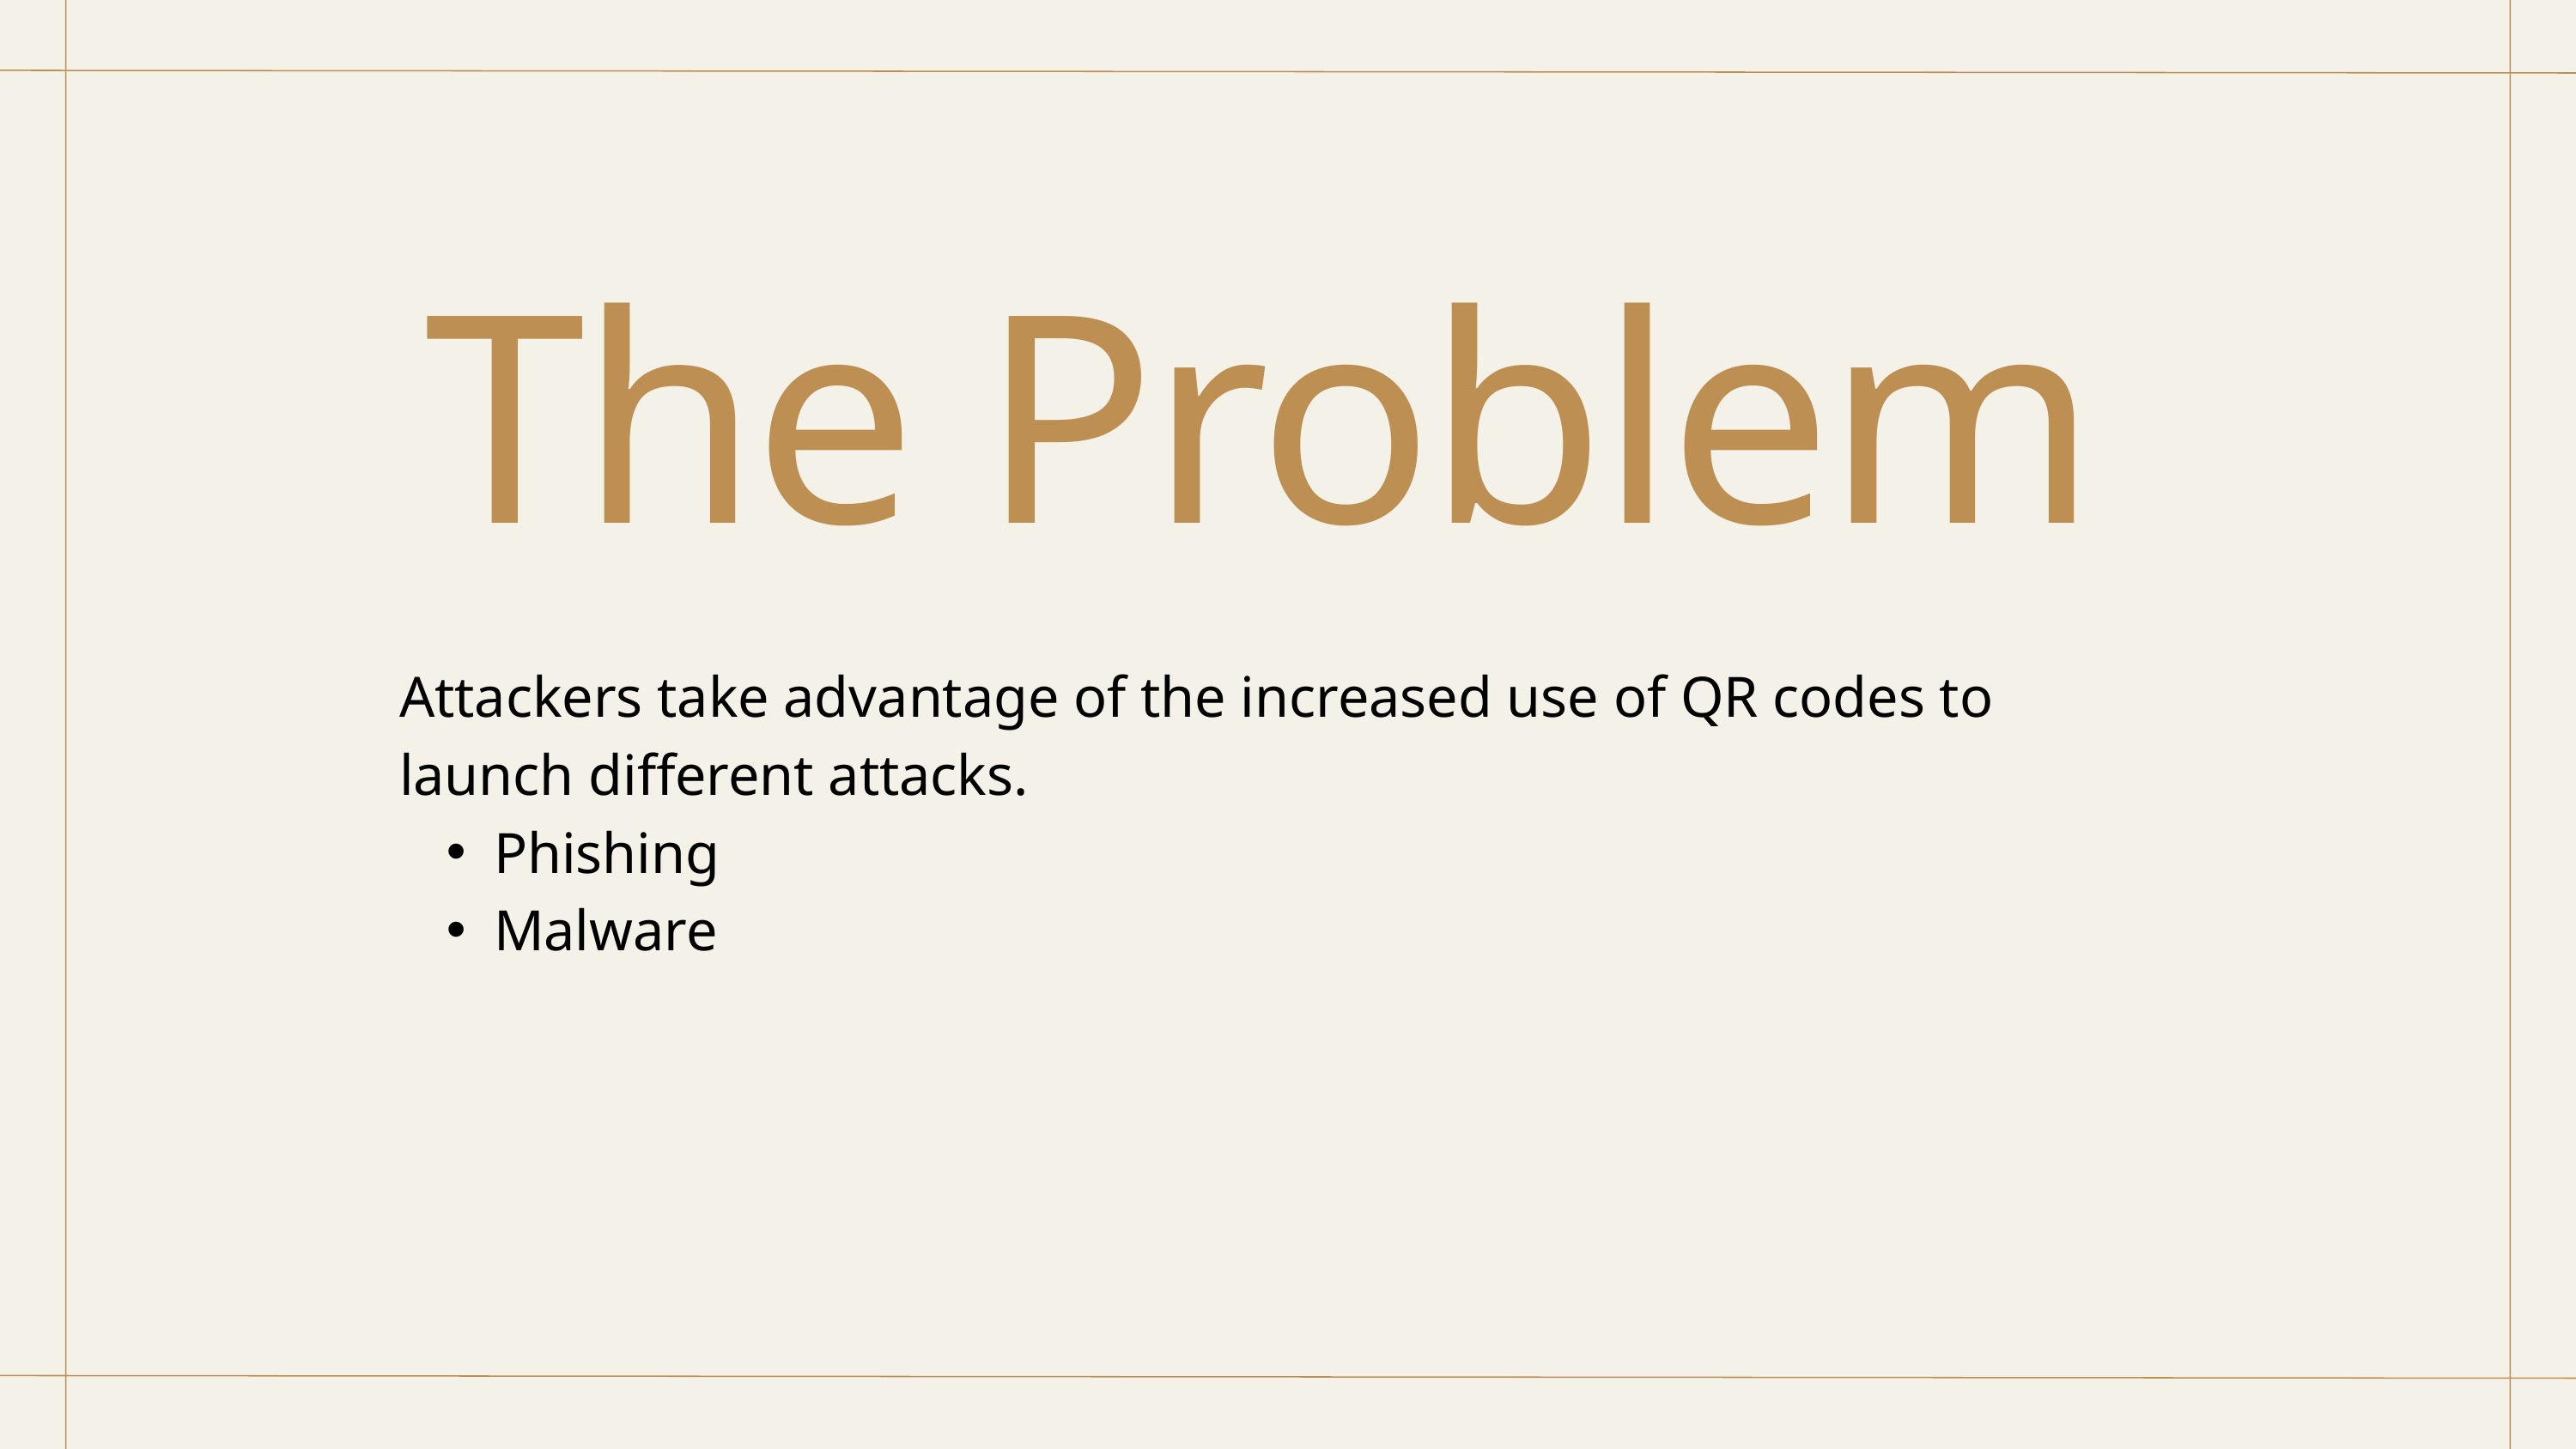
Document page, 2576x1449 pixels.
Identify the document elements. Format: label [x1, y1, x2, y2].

text_box [398, 270, 2124, 1031]
